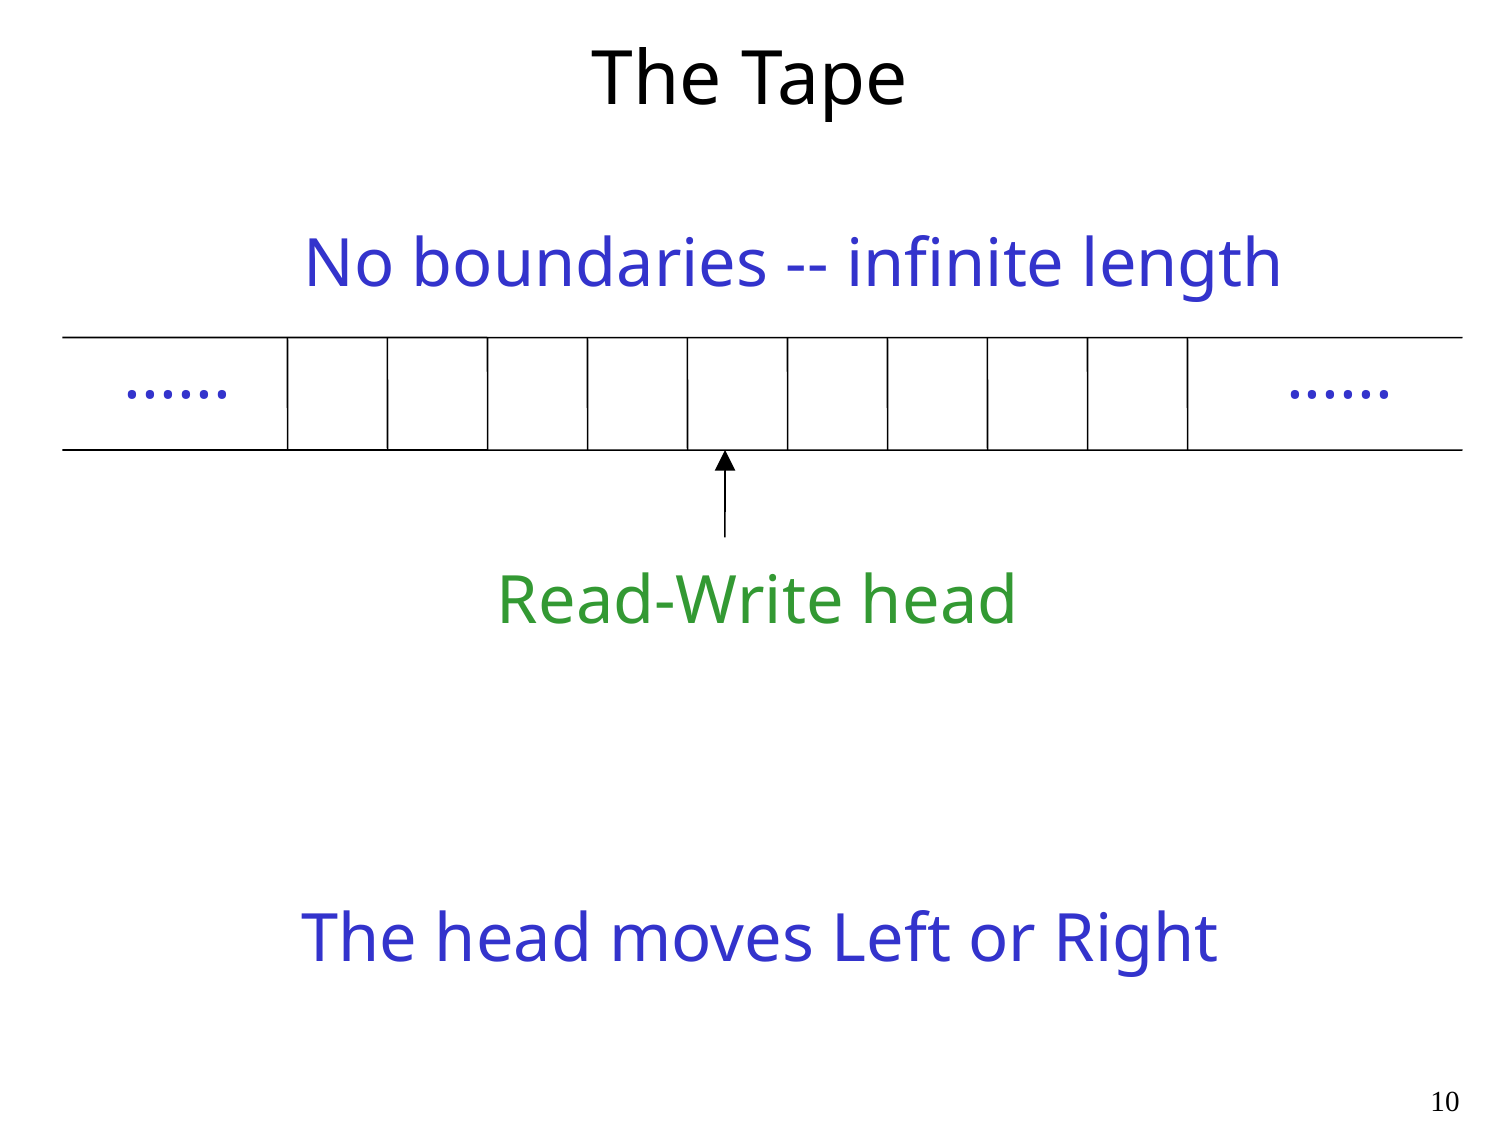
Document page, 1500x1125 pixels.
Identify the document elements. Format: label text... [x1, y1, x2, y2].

slide_number 10 [1162, 1074, 1476, 1125]
title The Tape [24, 24, 1476, 126]
text_box ...... [1271, 324, 1409, 420]
text_box The head moves Left or Right [269, 887, 1235, 983]
text_box ...... [108, 324, 247, 420]
text_box Read-Write head [482, 549, 1034, 645]
text_box [714, 450, 736, 538]
text_box No boundaries -- infinite length [288, 212, 1301, 308]
